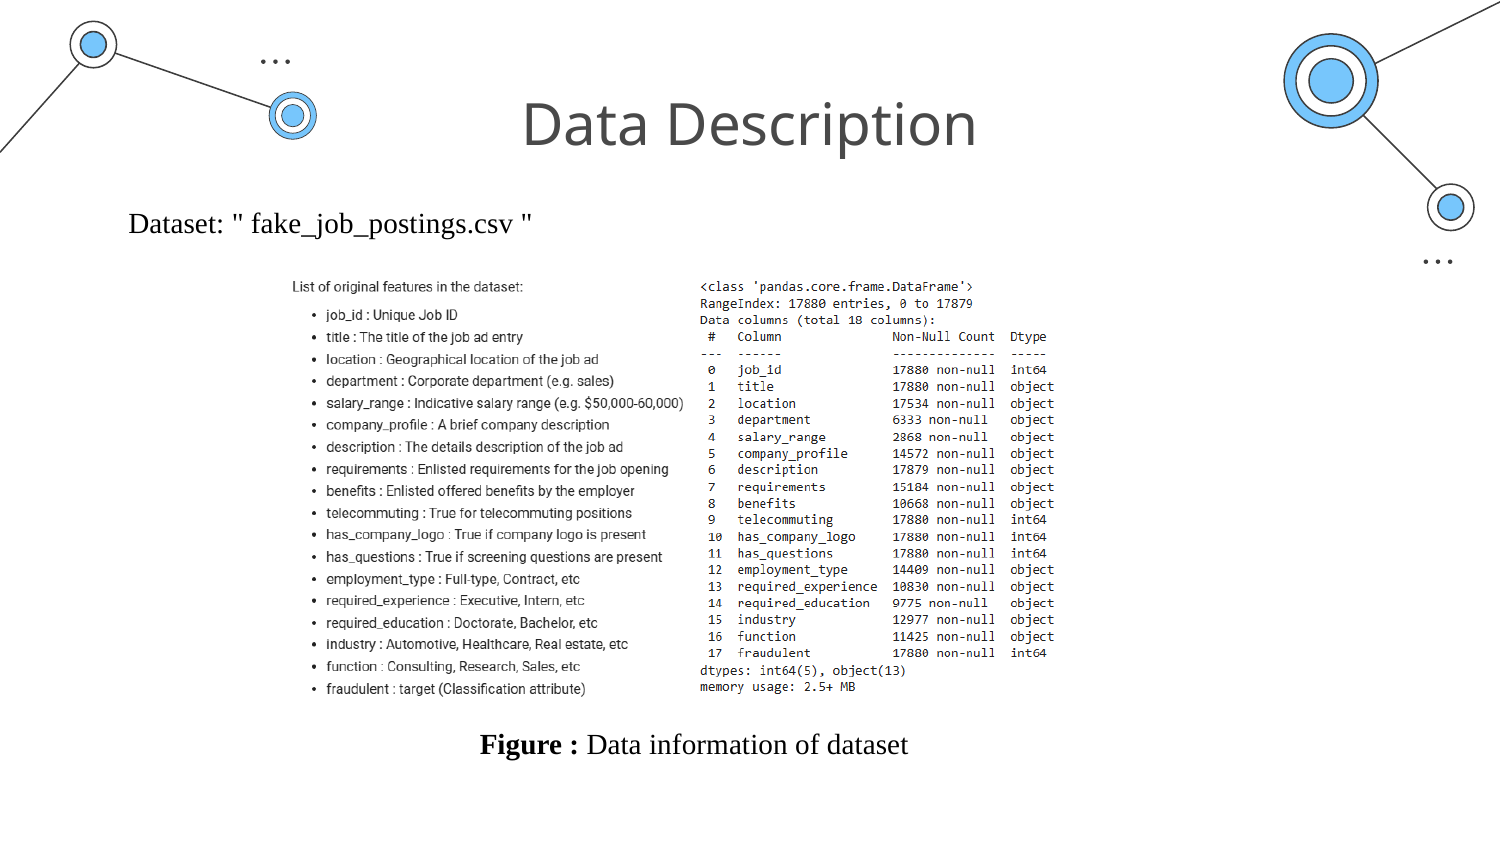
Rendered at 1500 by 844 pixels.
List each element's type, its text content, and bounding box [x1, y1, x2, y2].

picture [284, 272, 1086, 702]
text_box Figure : Data information of dataset [318, 708, 1071, 768]
text_box Dataset: " fake_job_postings.csv " [113, 196, 866, 247]
title Data Description [257, 72, 1243, 171]
